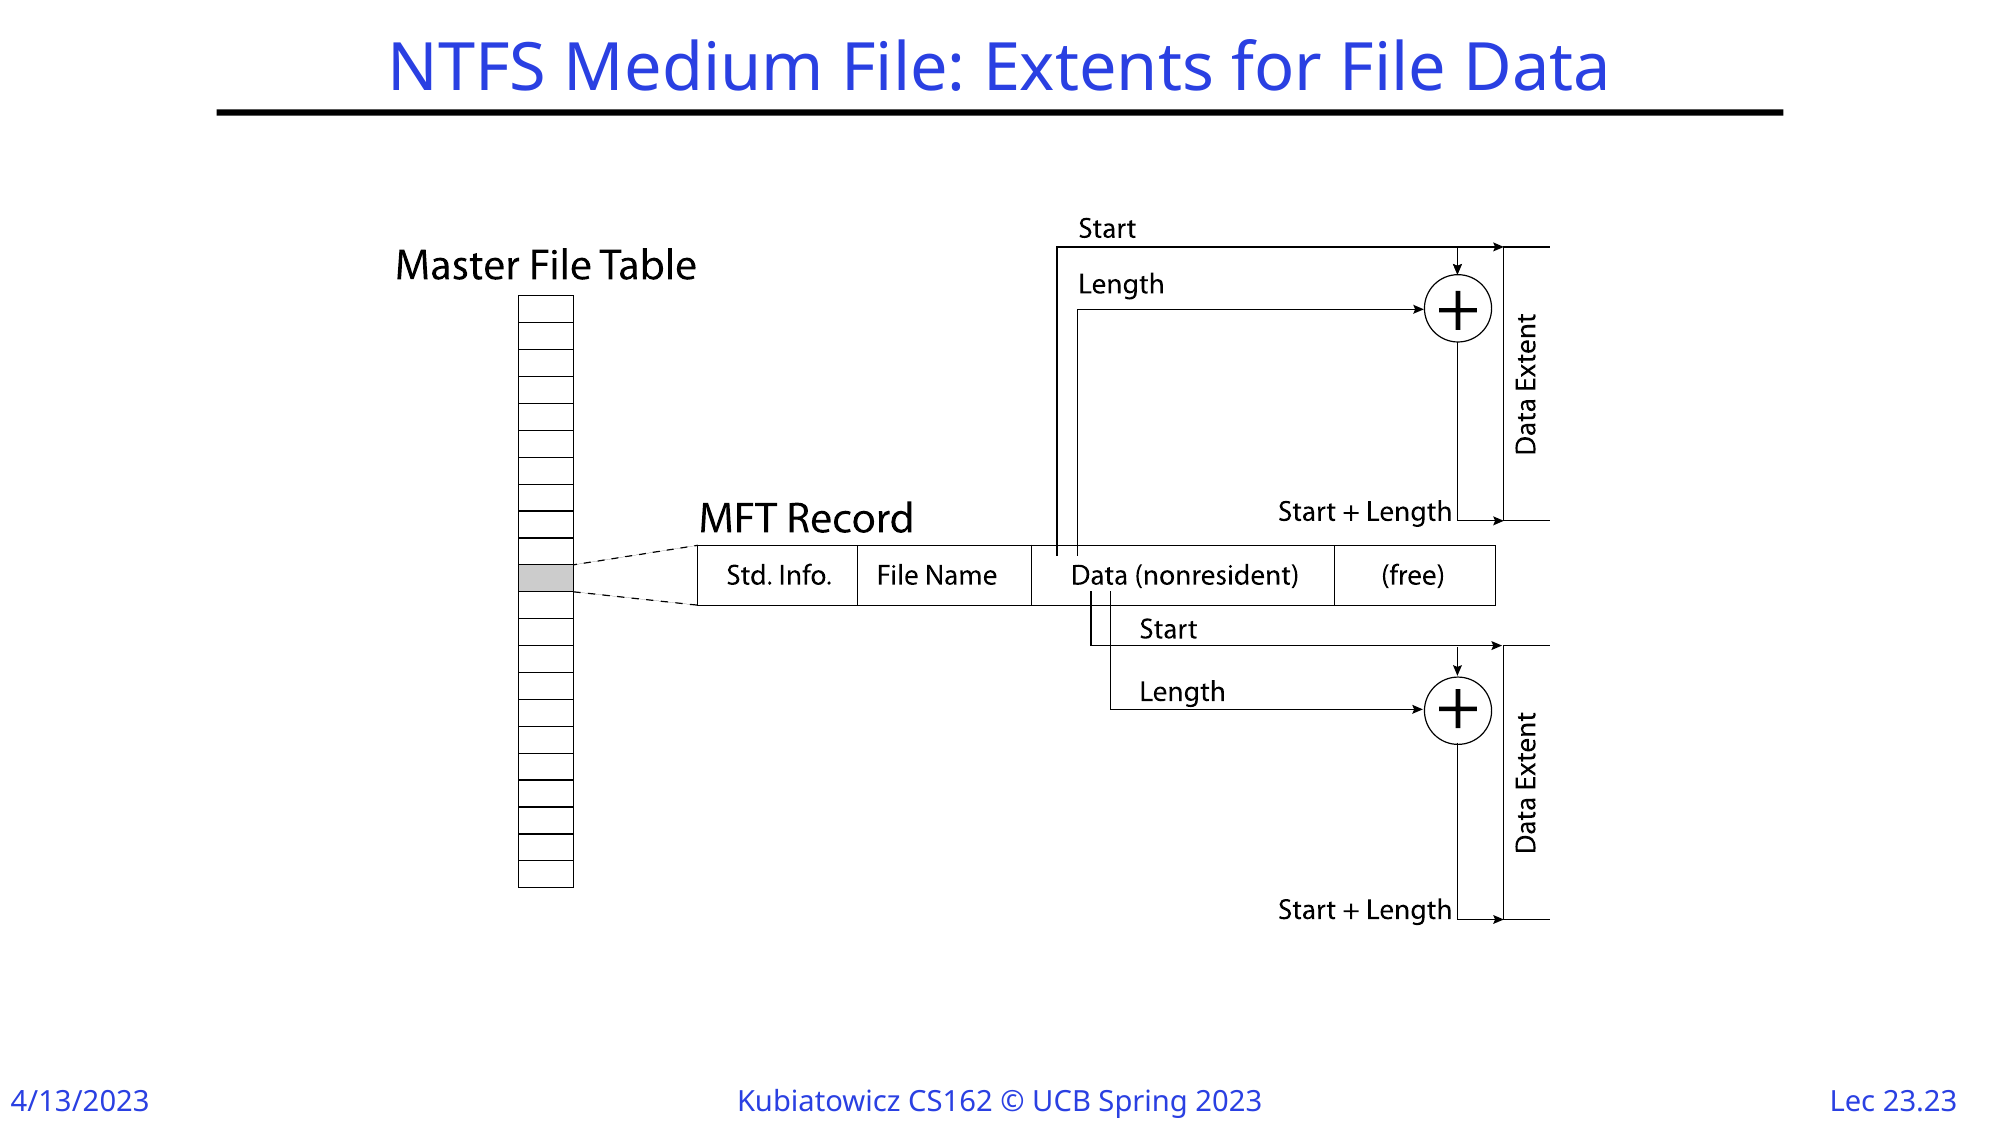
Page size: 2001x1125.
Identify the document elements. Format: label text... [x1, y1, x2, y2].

title NTFS Medium File: Extents for File Data [216, 24, 1784, 113]
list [324, 212, 1620, 927]
